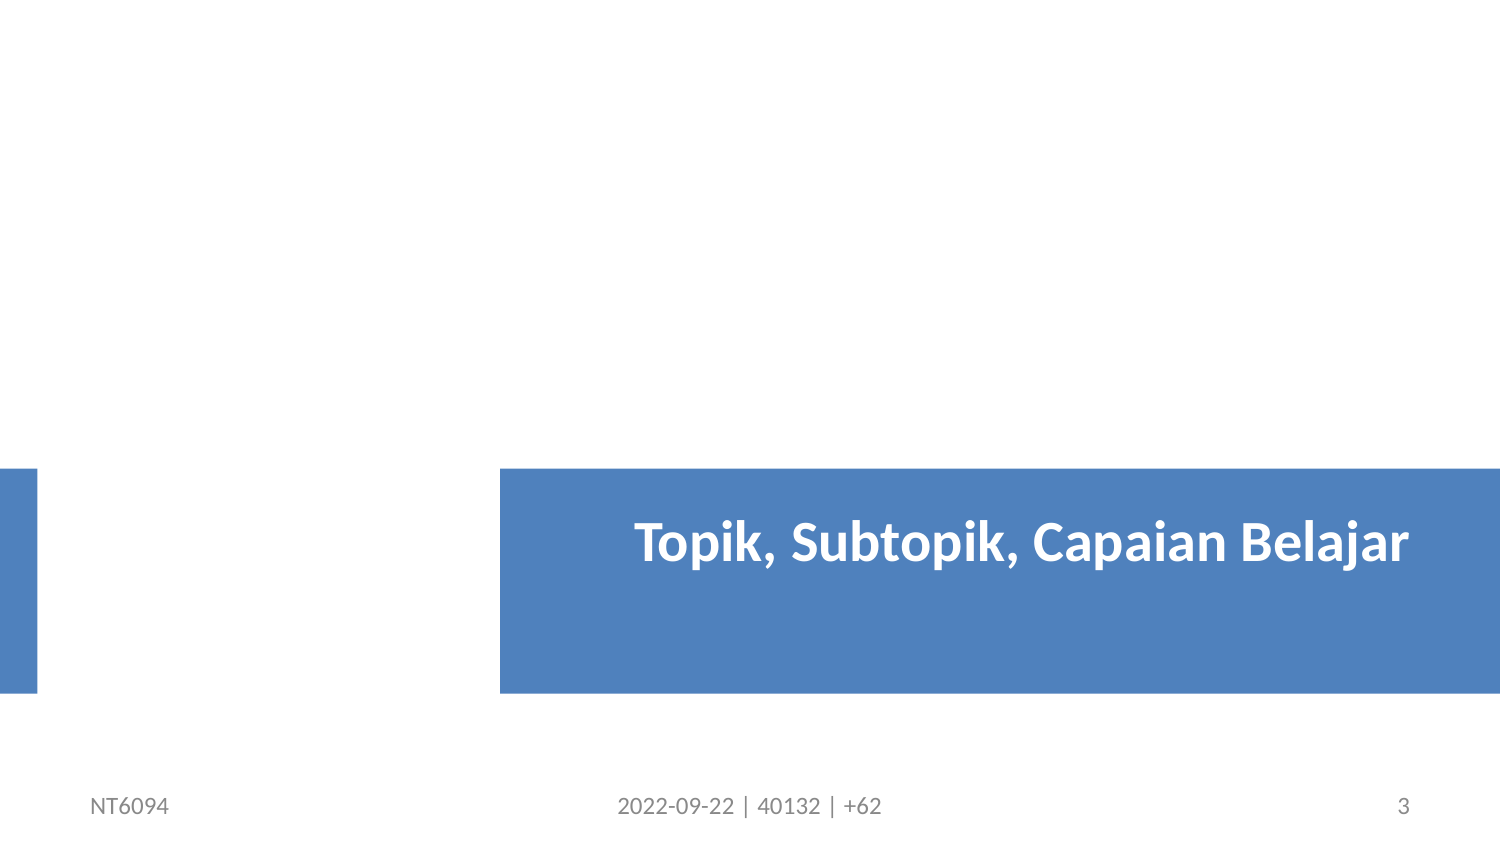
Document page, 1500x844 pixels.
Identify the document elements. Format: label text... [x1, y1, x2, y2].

footer 2022-09-22 | 40132 | +62 [512, 782, 988, 827]
slide_number 3 [1074, 782, 1425, 827]
slide_number NT6094 [75, 782, 463, 827]
text_box Topik, Subtopik, Capaian Belajar [587, 509, 1425, 666]
